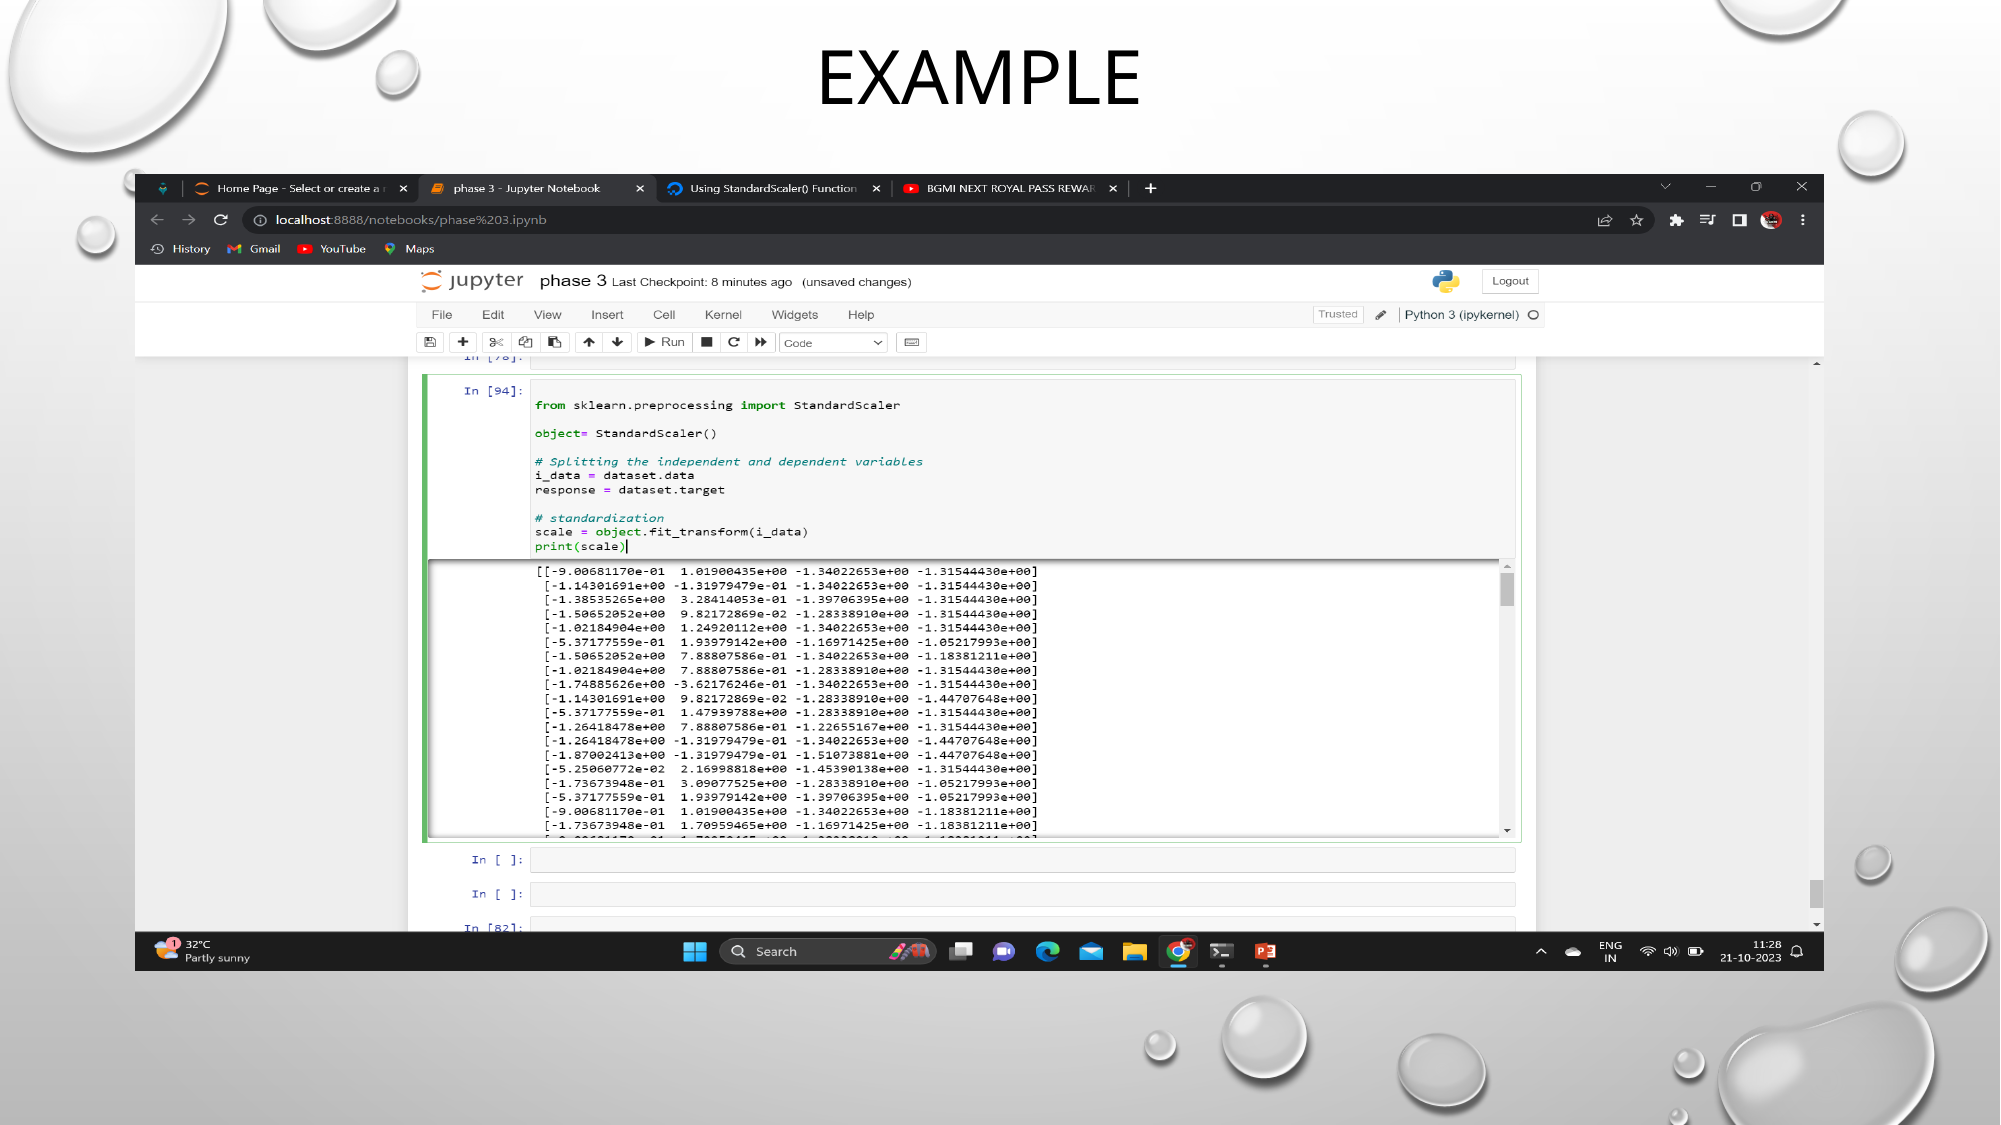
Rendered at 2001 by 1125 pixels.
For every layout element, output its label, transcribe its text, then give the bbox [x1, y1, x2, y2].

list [134, 174, 1825, 971]
title example [129, 15, 1830, 145]
picture [0, 0, 2000, 1125]
